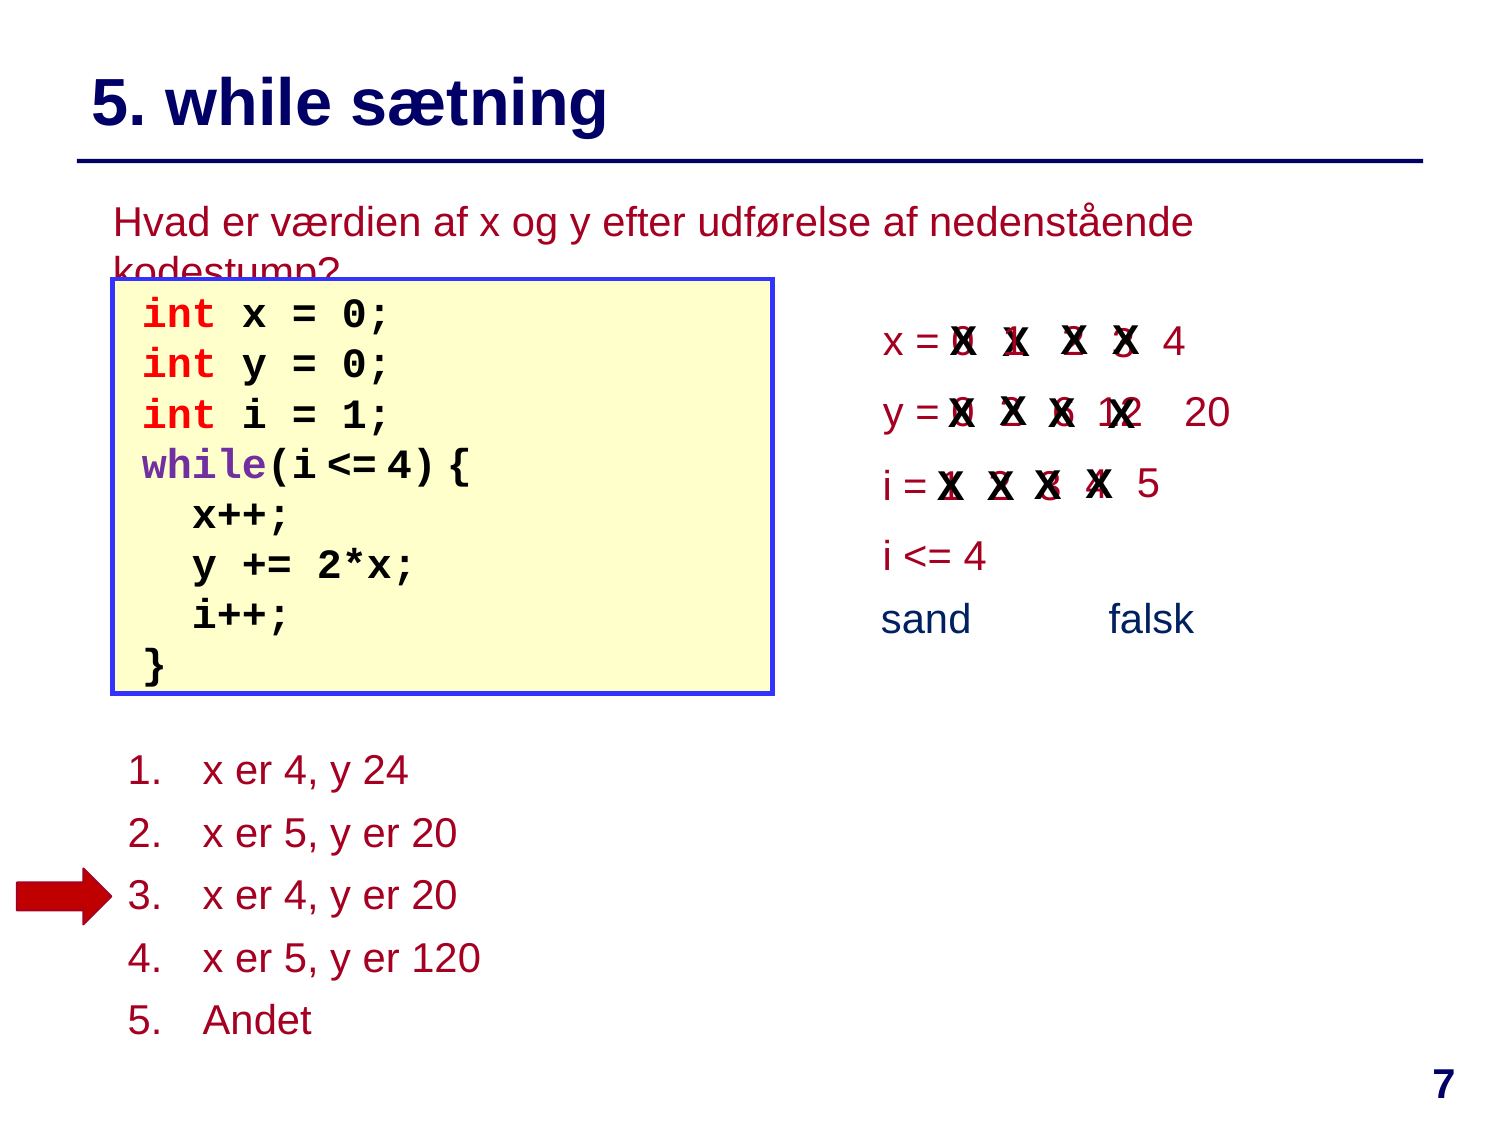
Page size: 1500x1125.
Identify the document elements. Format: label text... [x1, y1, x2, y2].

text_box X [1045, 305, 1097, 371]
text_box i = 1 [867, 450, 994, 516]
title 5. while sætning [76, 42, 1424, 155]
text_box 20 [1169, 377, 1259, 443]
text_box 12 [1081, 377, 1163, 443]
text_box X [972, 451, 1032, 517]
text_box falsk [1081, 584, 1222, 650]
text_box sand [856, 584, 997, 650]
text_box x = 0 [868, 306, 934, 372]
text_box Hvad er værdien af x og y efter udførelse af nedenstående kodestump? [98, 187, 1447, 303]
text_box [16, 868, 112, 925]
text_box x er 4, y 24 x er 5, y er 20 x er 4, y er 20 x er 5, y er 120 Andet [112, 735, 550, 1051]
text_box X [1019, 450, 1079, 516]
text_box y = 0 [868, 377, 984, 443]
text_box X [1070, 448, 1130, 514]
text_box X [922, 451, 972, 517]
text_box X [1033, 378, 1093, 443]
text_box X [934, 306, 994, 372]
text_box X [1092, 379, 1152, 445]
text_box i <= 4 [867, 521, 1022, 587]
text_box 4 [1147, 306, 1200, 372]
text_box 7 [1387, 1049, 1500, 1125]
text_box 1 [994, 306, 1047, 372]
text_box 5 [1130, 448, 1182, 514]
text_box X [933, 378, 993, 443]
text_box X [1097, 305, 1157, 371]
text_box int x = 0; int y = 0; int i = 1; while(i <= 4) { x++; y += 2*x; i++; } [112, 278, 773, 694]
text_box X [984, 376, 1044, 442]
